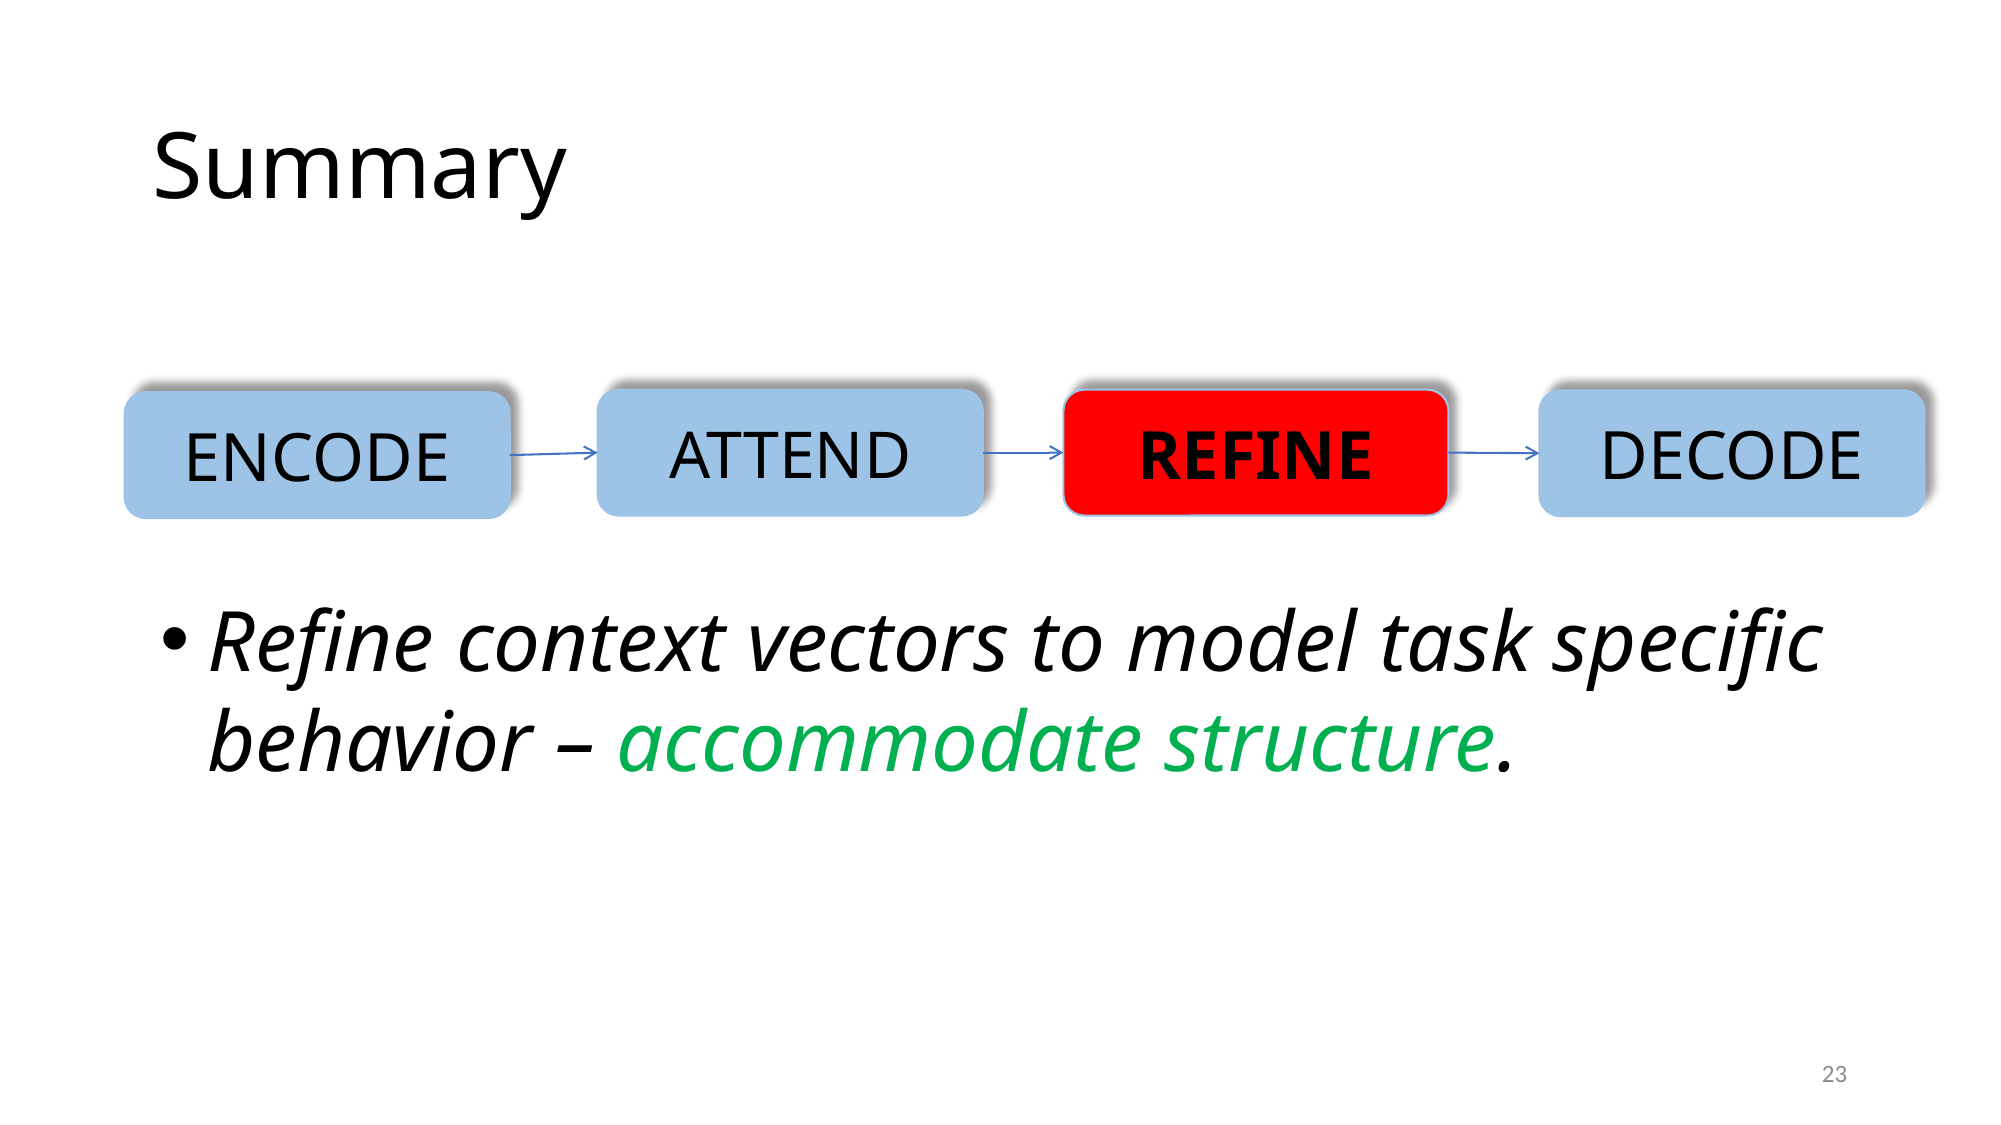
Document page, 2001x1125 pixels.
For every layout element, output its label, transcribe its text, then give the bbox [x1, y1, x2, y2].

text_box DECODE [1538, 389, 1926, 518]
text_box ATTEND [596, 388, 984, 517]
title Summary [137, 59, 1863, 278]
text_box Refine context vectors to model task specific behavior – accommodate structure. [145, 580, 1905, 796]
slide_number 23 [1412, 1042, 1863, 1103]
text_box ENCODE [123, 391, 511, 520]
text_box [509, 452, 598, 456]
text_box REFINE [1062, 388, 1450, 517]
